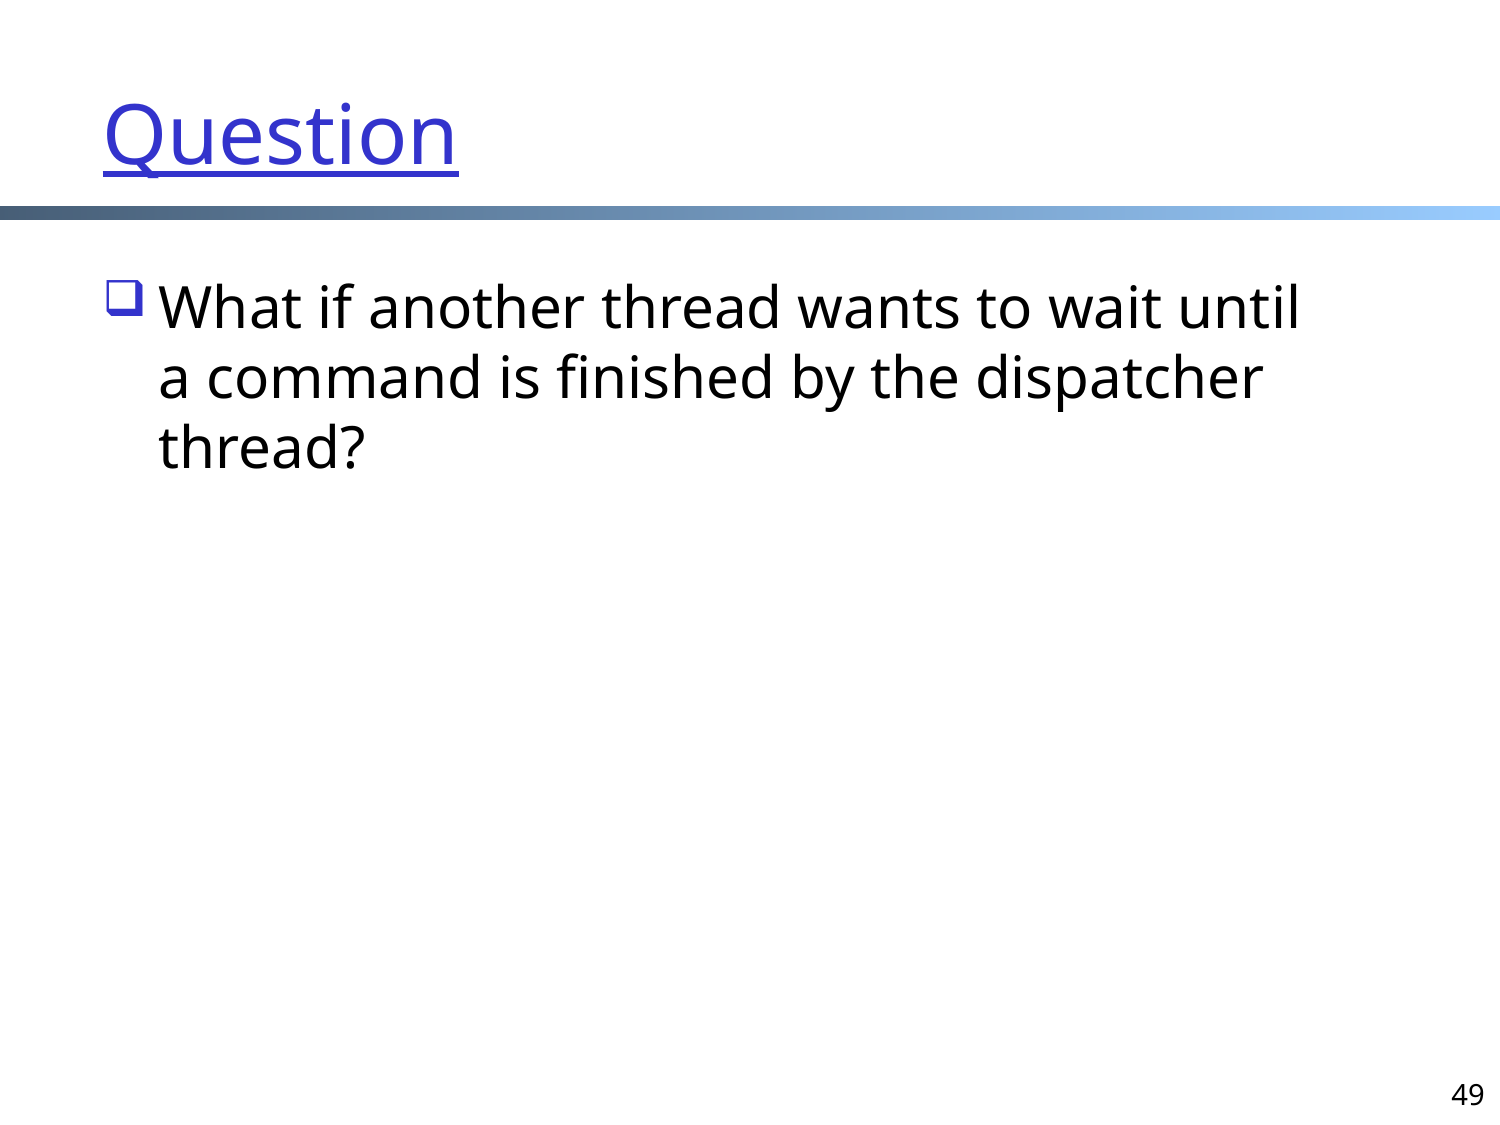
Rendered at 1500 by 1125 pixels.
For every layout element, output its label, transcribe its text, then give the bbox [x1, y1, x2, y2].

slide_number 49 [1424, 1068, 1500, 1125]
list What if another thread wants to wait until a command is finished by the dispatcher thread? [87, 262, 1363, 1025]
title Question [87, 37, 1363, 225]
